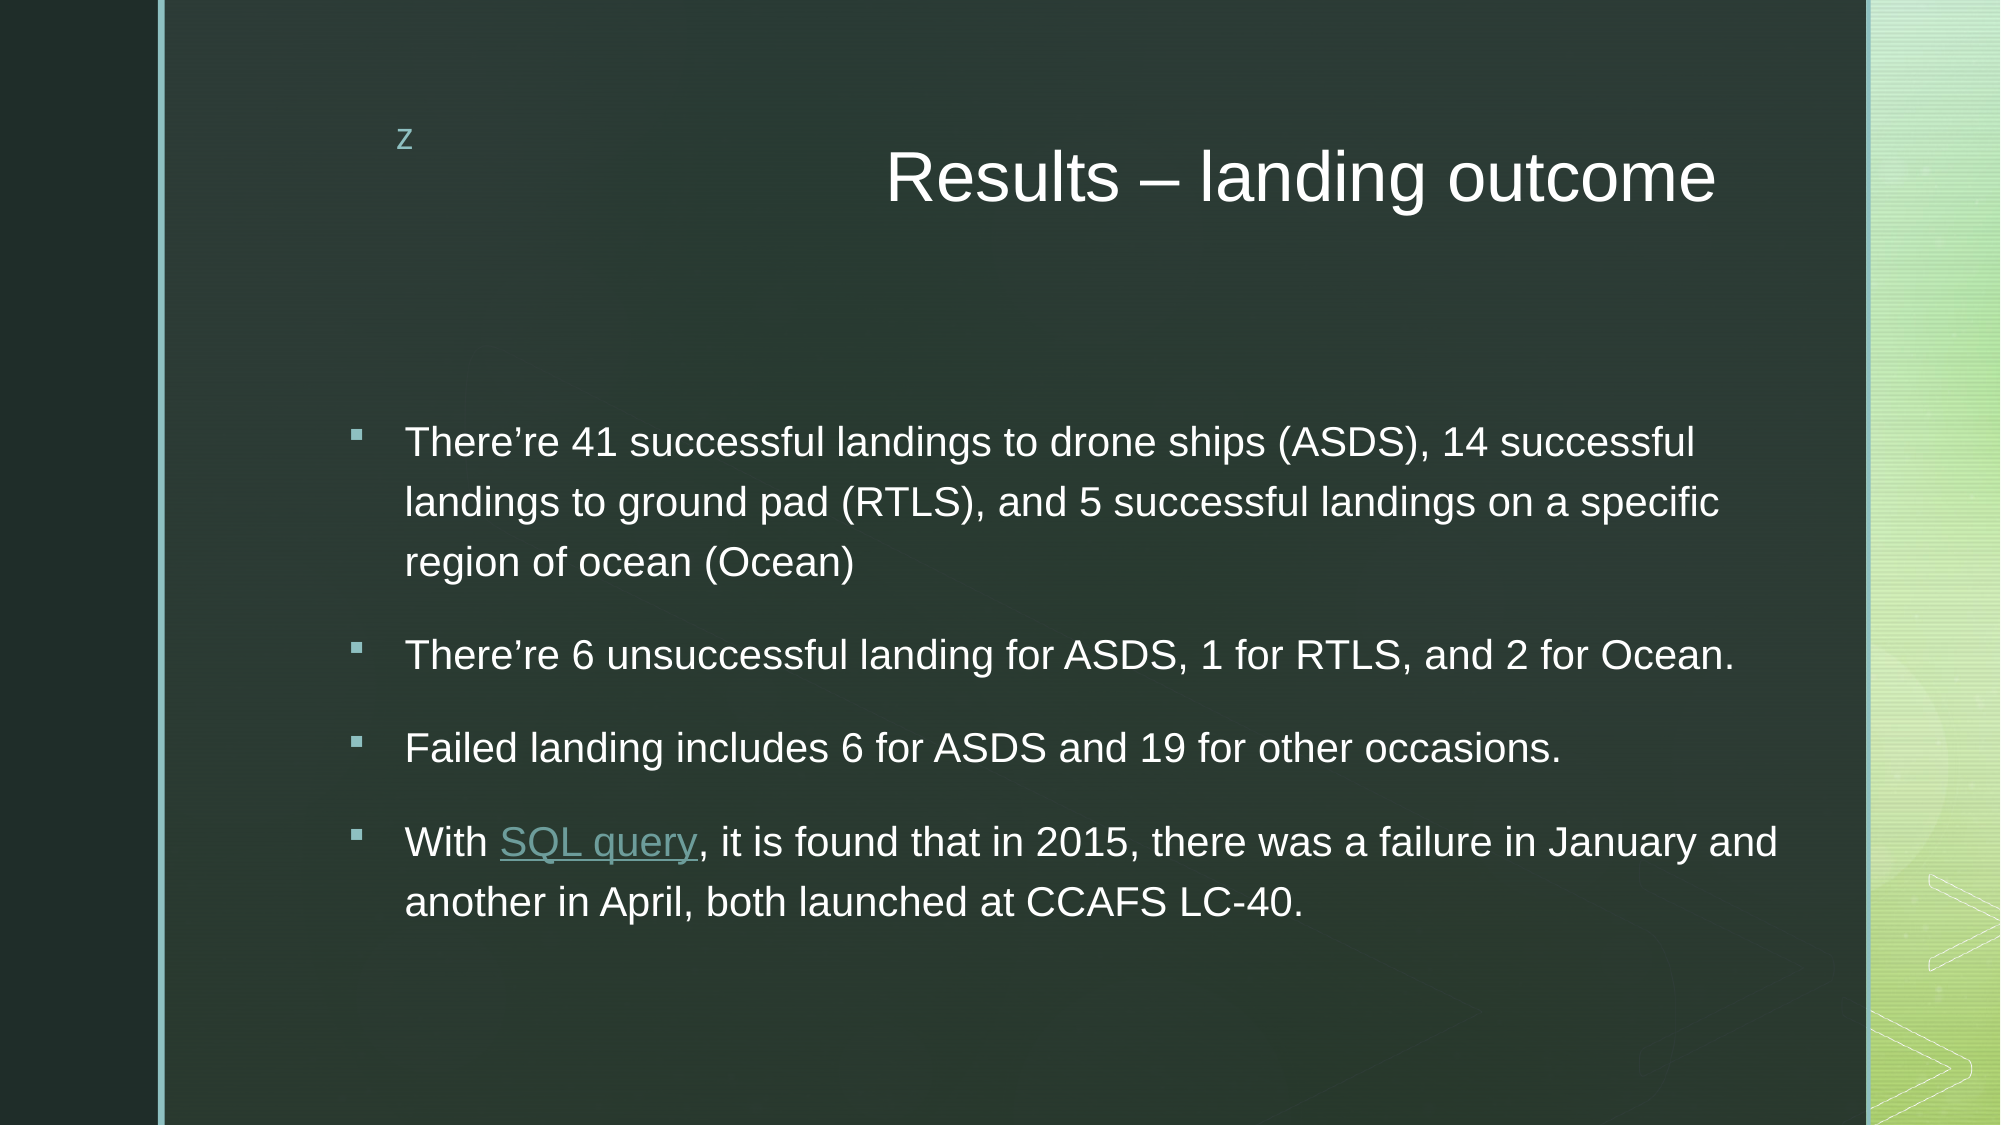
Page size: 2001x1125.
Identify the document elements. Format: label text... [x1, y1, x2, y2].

title Results – landing outcome [428, 132, 1734, 310]
picture [1871, 0, 2001, 1125]
list There’re 41 successful landings to drone ships (ASDS), 14 successful landings to ground pad (RTLS), and 5 successful landings on a specific region of ocean (Ocean) There’re 6 unsuccessful landing for ASDS, 1 for RTLS, and 2 for Ocean. Failed landing includes 6 for ASDS and 19 for other occasions. With SQL query, it is found that in 2015, there was a failure in January and another in April, both launched at CCAFS LC-40. [333, 336, 1849, 993]
